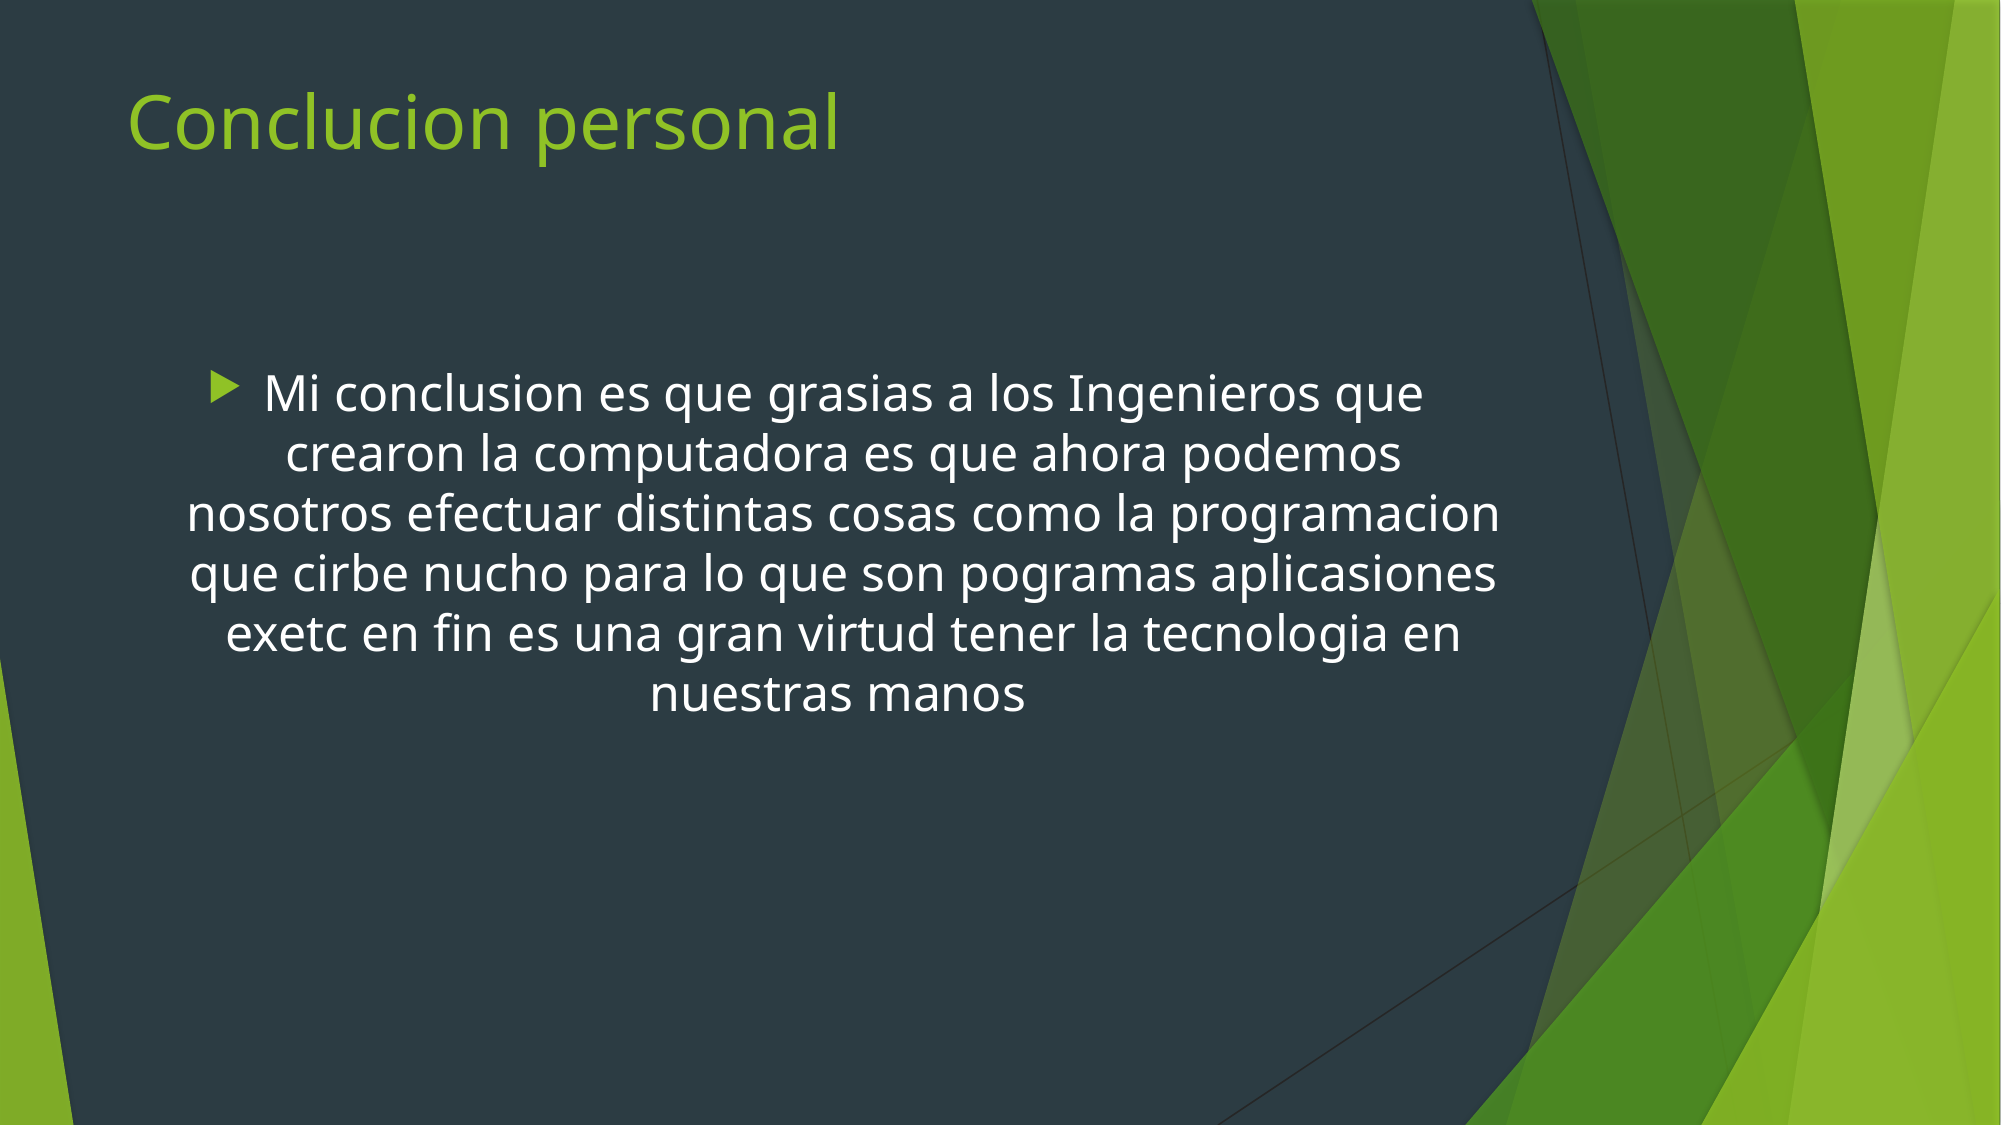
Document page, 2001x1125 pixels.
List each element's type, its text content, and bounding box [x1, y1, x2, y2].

title Conclucion personal [111, 66, 1522, 284]
list Mi conclusion es que grasias a los Ingenieros que crearon la computadora es que ahora podemos nosotros efectuar distintas cosas como la programacion que cirbe nucho para lo que son pogramas aplicasiones exetc en fin es una gran virtud tener la tecnologia en nuestras manos [111, 354, 1522, 992]
